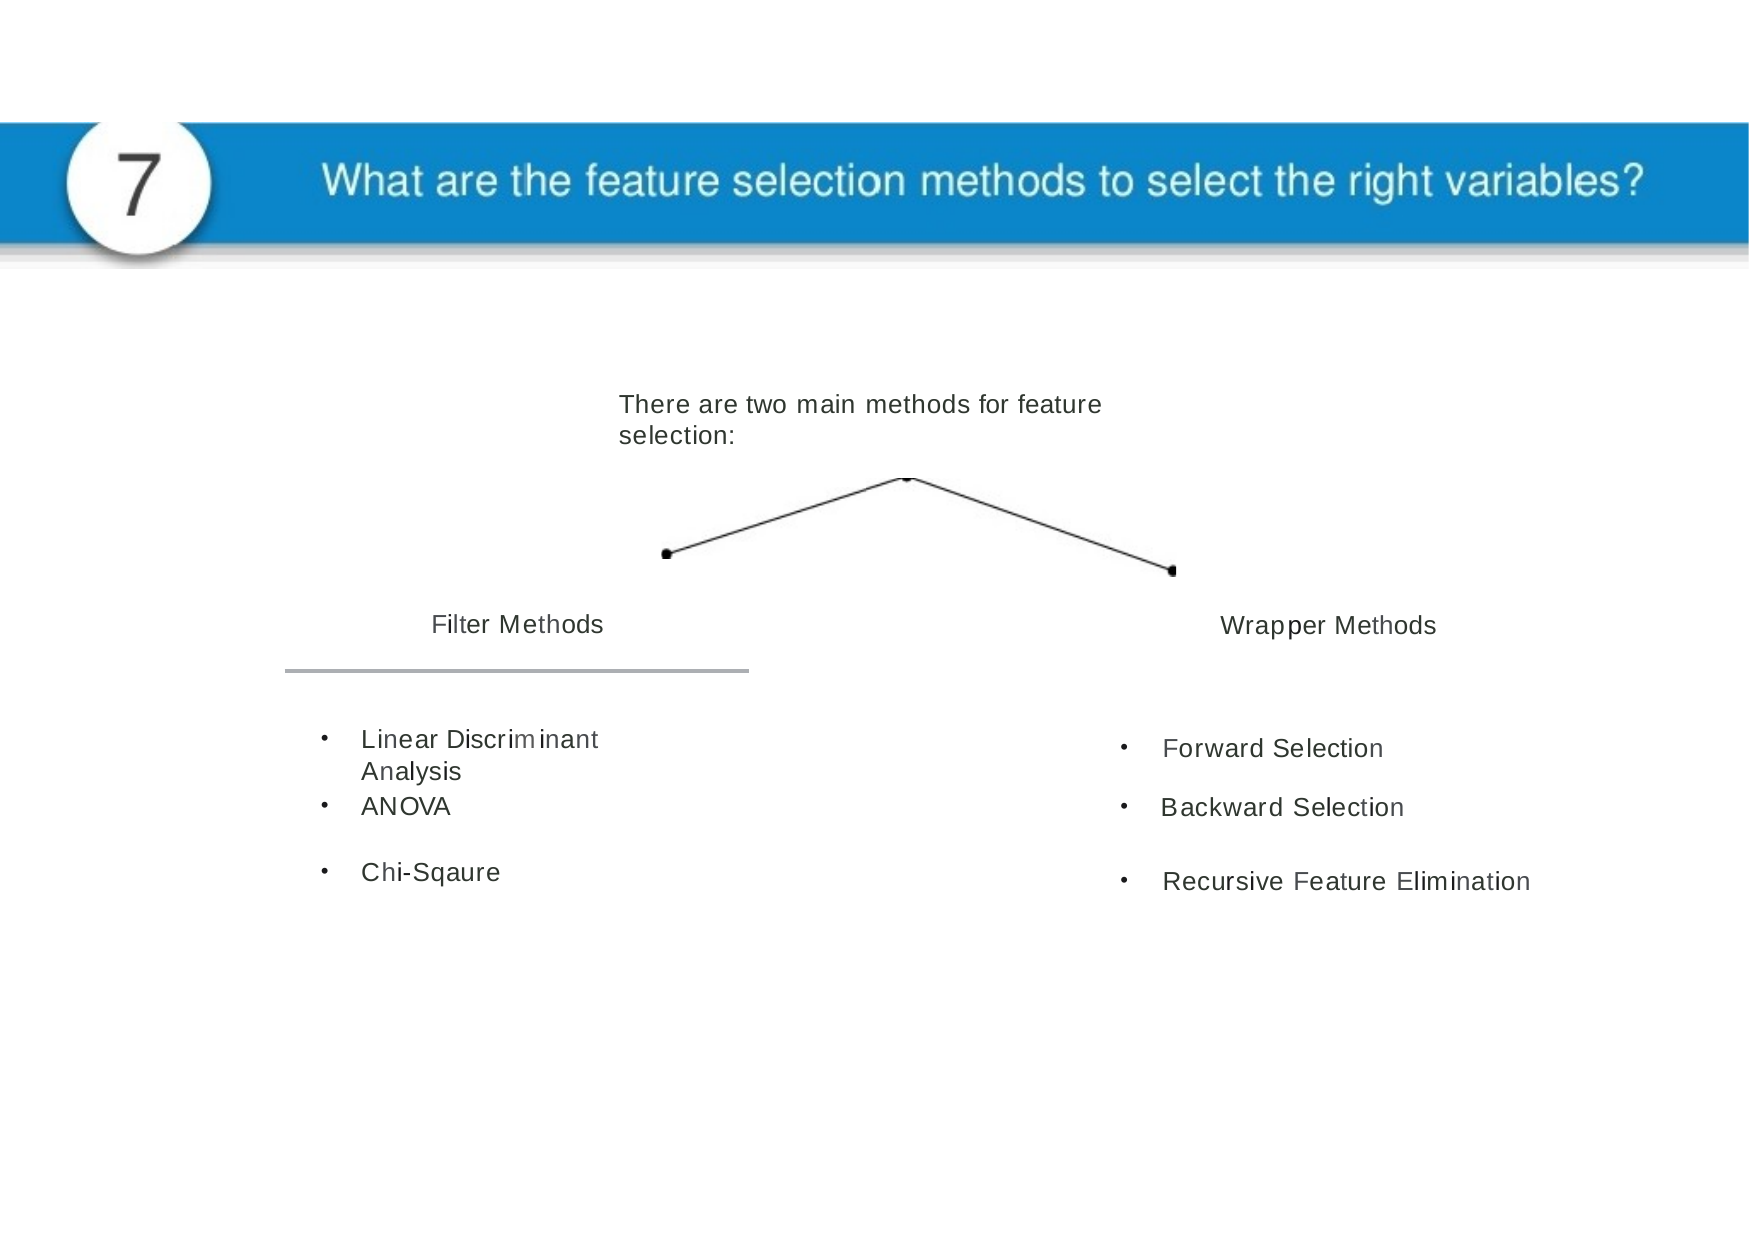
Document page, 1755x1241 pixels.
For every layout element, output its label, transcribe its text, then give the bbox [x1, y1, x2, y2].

text_box Recursive Feature Elimination [1117, 864, 1532, 896]
text_box Linear Discriminant Analysis [318, 722, 706, 786]
text_box Filter Methods [429, 607, 605, 639]
text_box [1099, 613, 1582, 692]
text_box Chi-Sqaure [318, 855, 505, 888]
text_box Backward Selection [1117, 790, 1408, 822]
text_box [0, 122, 1749, 269]
text_box Wrapper Methods [1218, 608, 1441, 613]
text_box ANOVA [318, 789, 456, 821]
text_box Forward Selection [1117, 731, 1389, 763]
text_box There are two main methods for feature selection: [616, 387, 1224, 450]
text_box [865, 478, 1177, 578]
text_box [661, 487, 865, 559]
